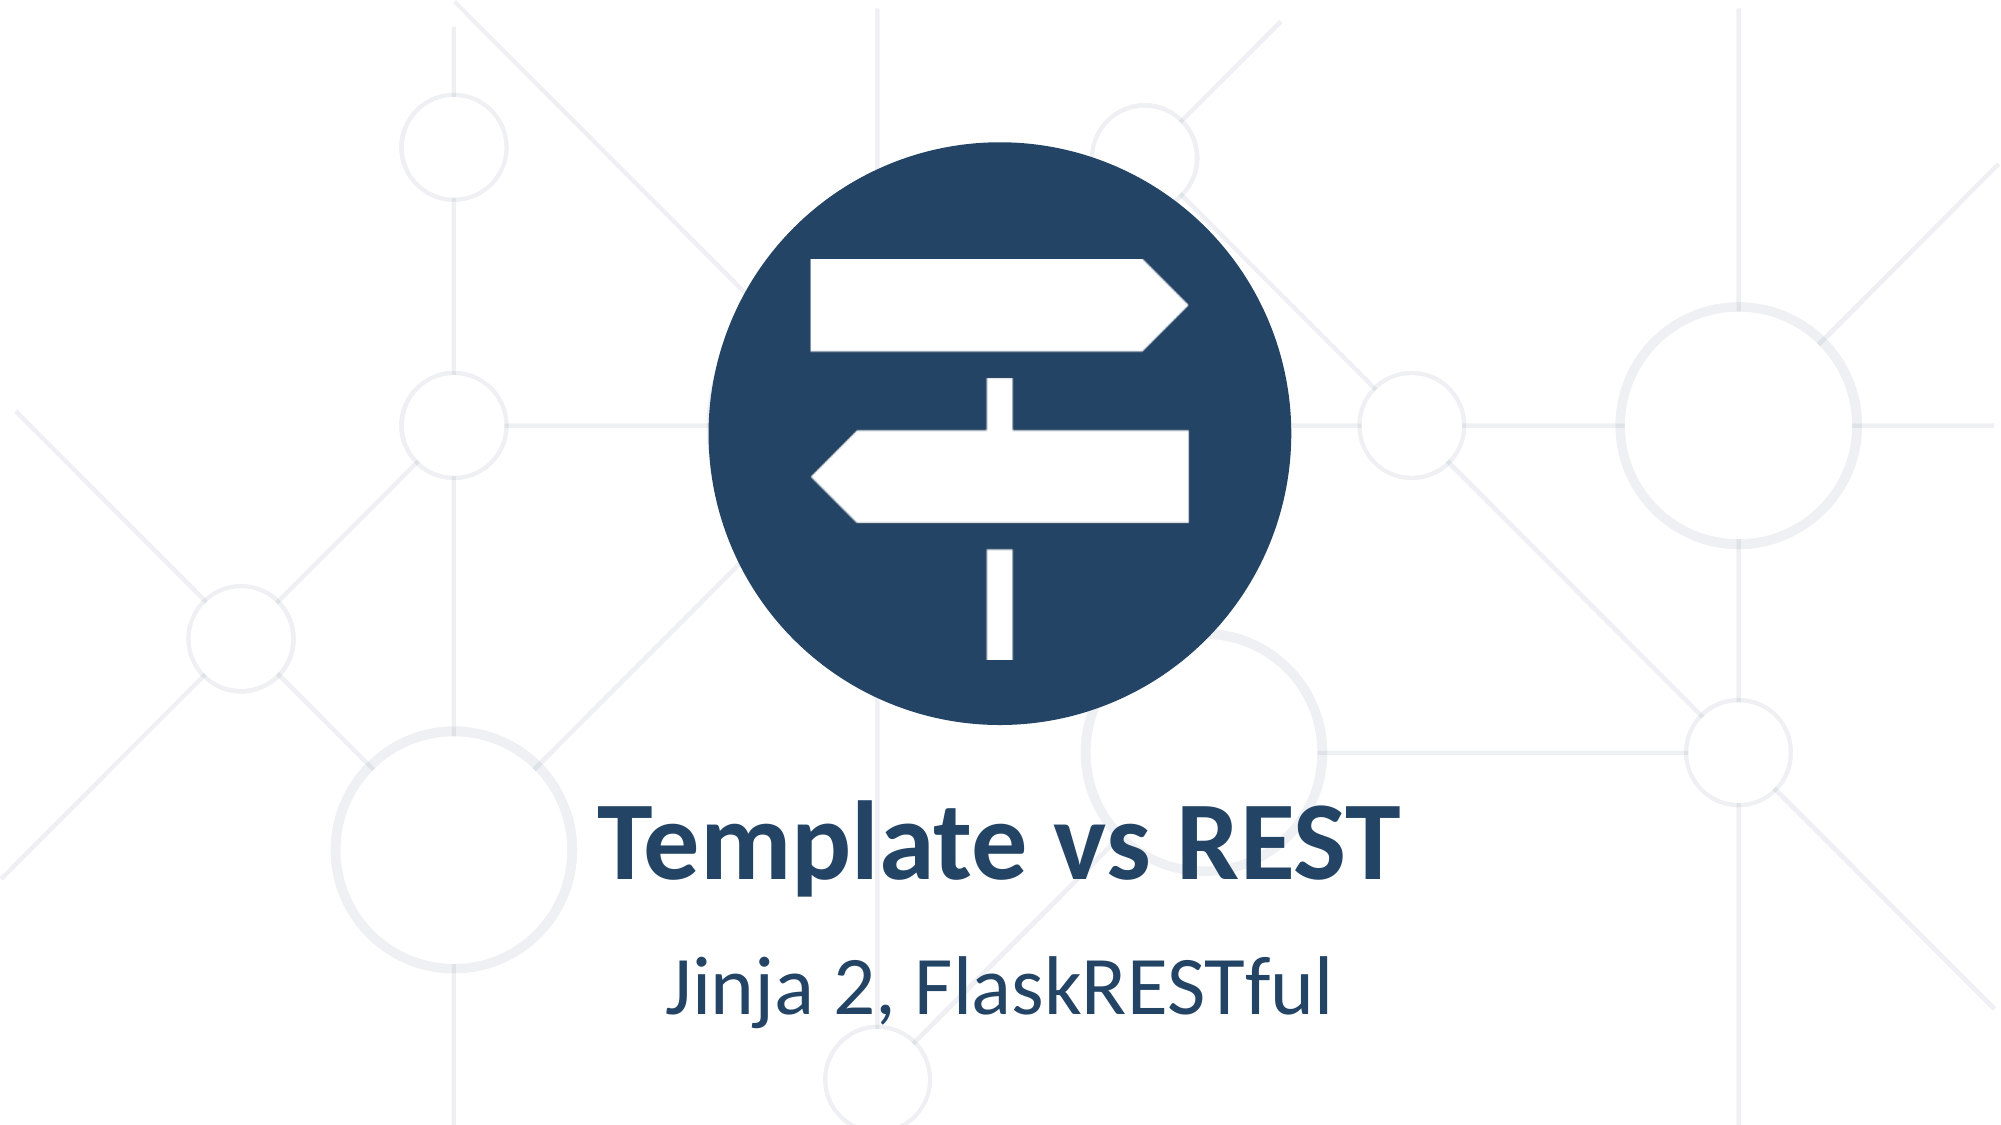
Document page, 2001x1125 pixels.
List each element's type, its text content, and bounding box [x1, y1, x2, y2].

title Template vs REST [100, 771, 1900, 898]
picture [799, 259, 1201, 660]
subtitle Jinja 2, FlaskRESTful [100, 916, 1900, 1043]
